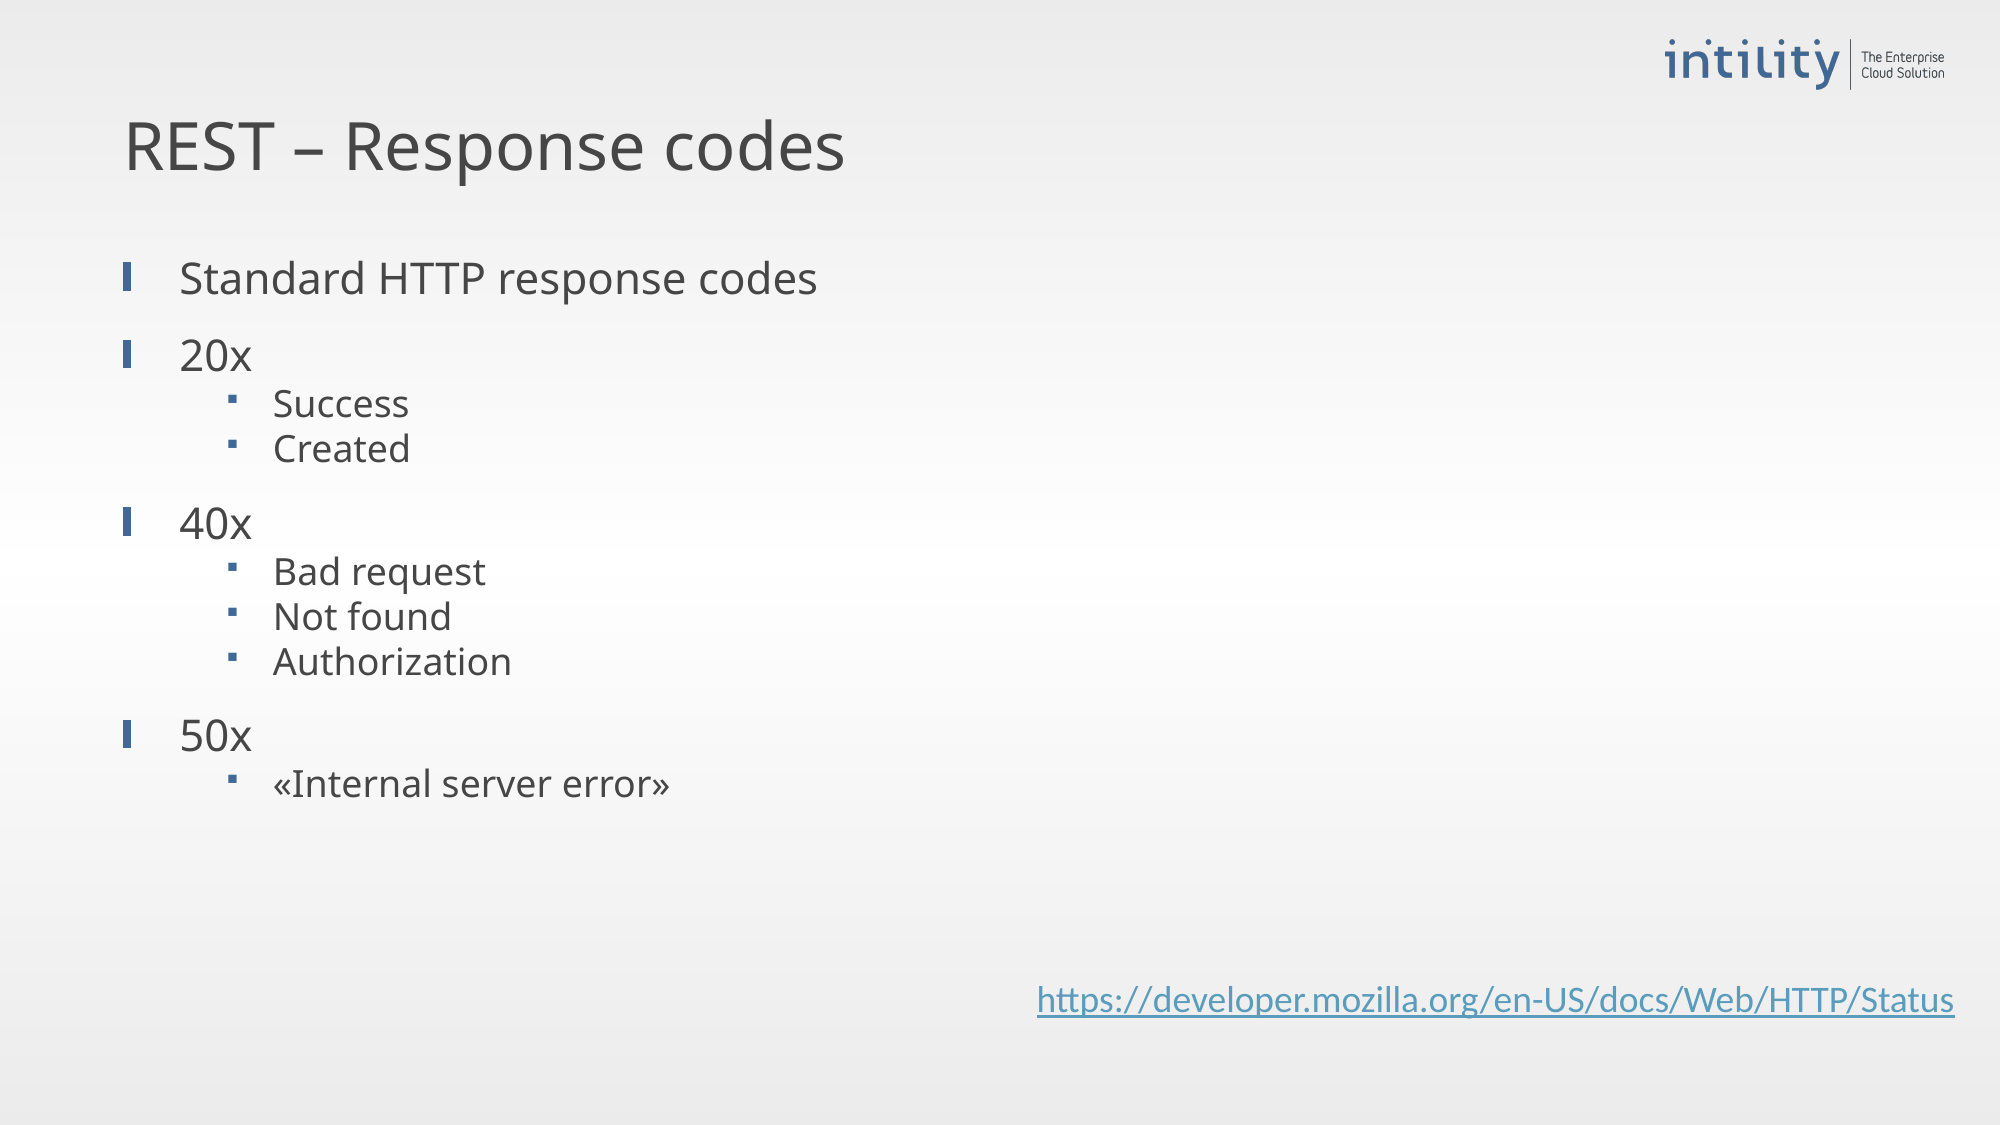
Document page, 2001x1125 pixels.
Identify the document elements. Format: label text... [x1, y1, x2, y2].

picture [123, 507, 131, 536]
text_box https://developer.mozilla.org/en-US/docs/Web/HTTP/Status [1021, 967, 2000, 1028]
picture [1665, 39, 1944, 90]
picture [123, 262, 131, 291]
subtitle Standard HTTP response codes 20x Success Created 40x Bad request Not found Authorization 50x «Internal server error» [108, 243, 995, 1029]
title REST – Response codes [108, 96, 1892, 210]
picture [123, 720, 131, 748]
picture [123, 340, 131, 368]
